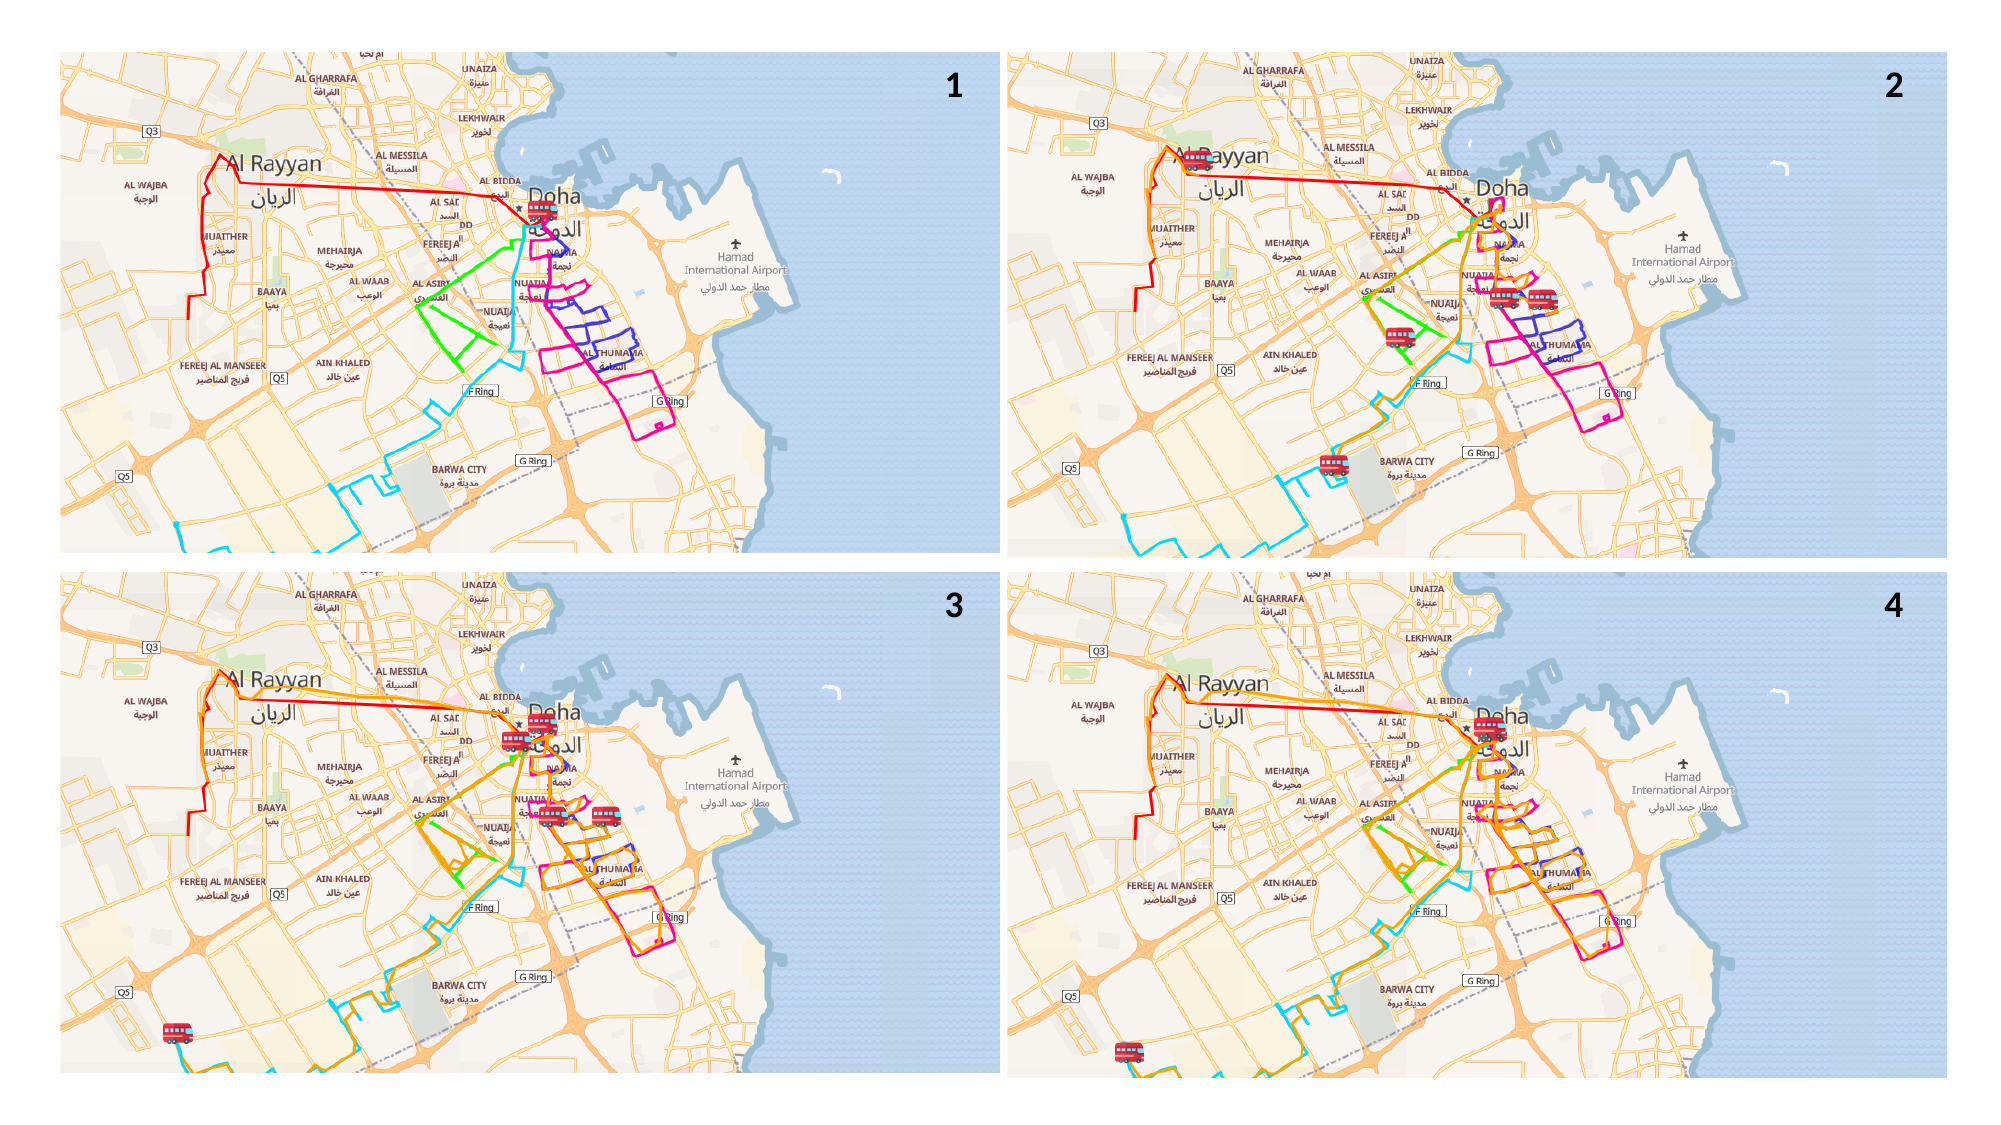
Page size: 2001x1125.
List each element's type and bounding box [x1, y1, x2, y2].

picture [60, 52, 1001, 553]
picture [60, 572, 1001, 1073]
picture [1007, 572, 1948, 1078]
picture [1007, 52, 1948, 558]
